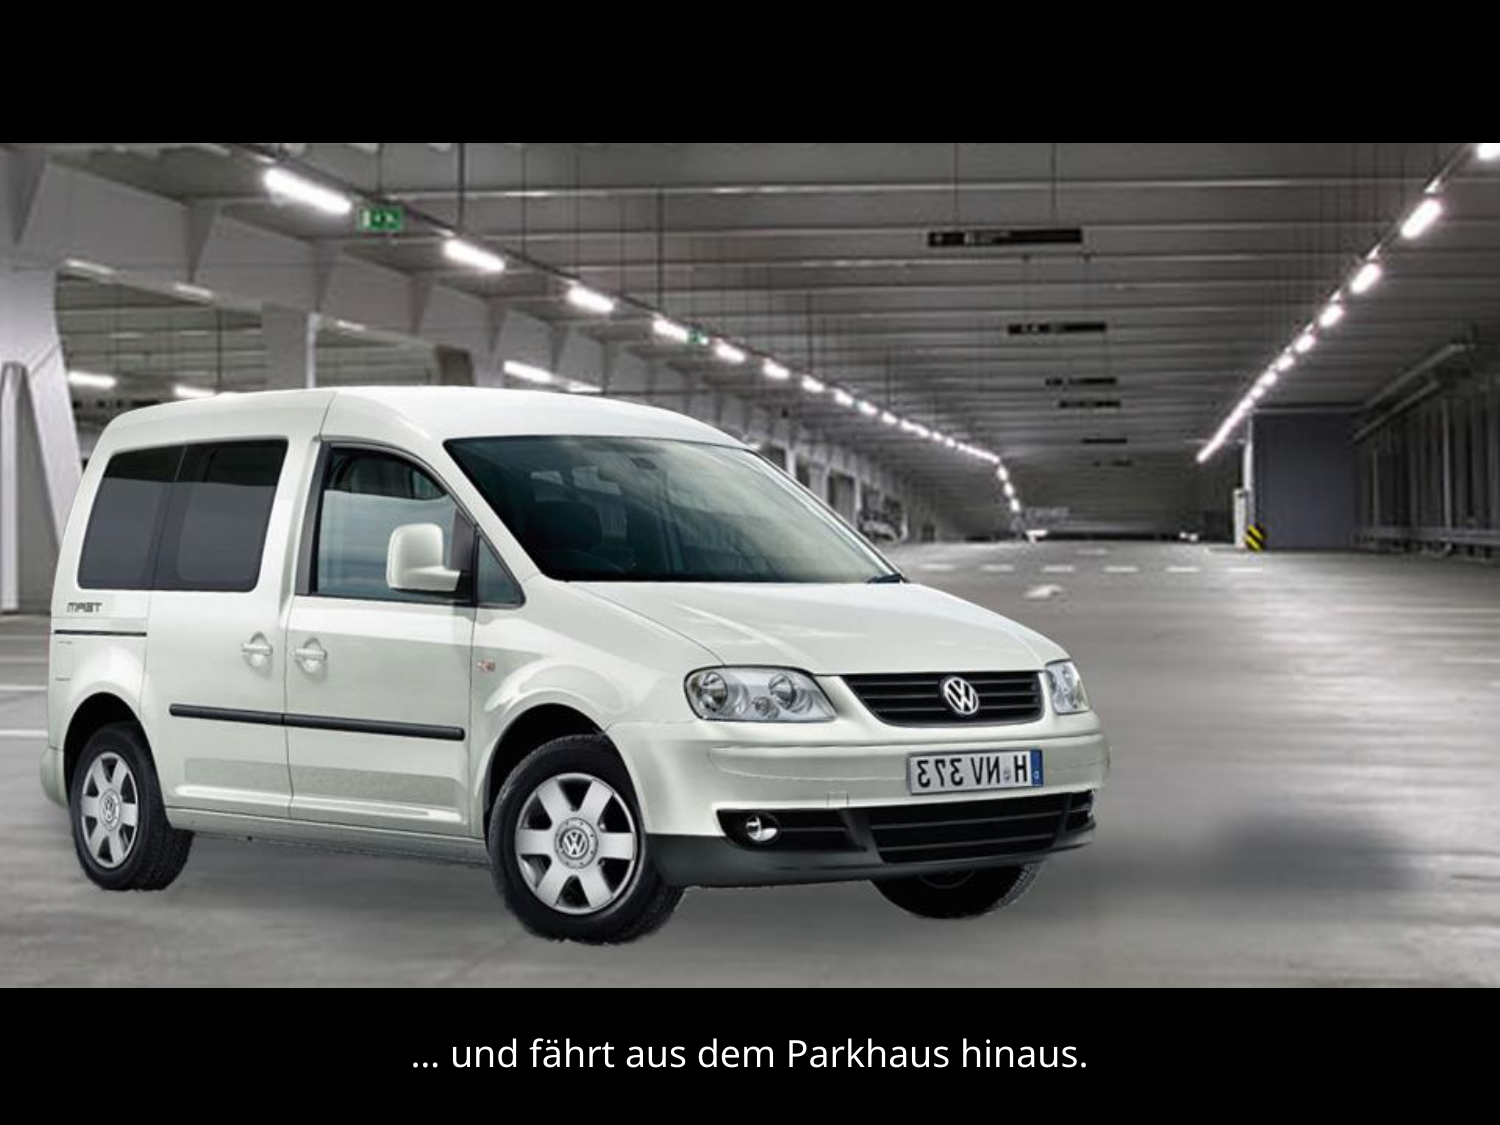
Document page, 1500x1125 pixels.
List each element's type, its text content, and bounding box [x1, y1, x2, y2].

text_box … und fährt aus dem Parkhaus hinaus. [0, 1023, 1500, 1083]
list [0, 143, 1500, 988]
